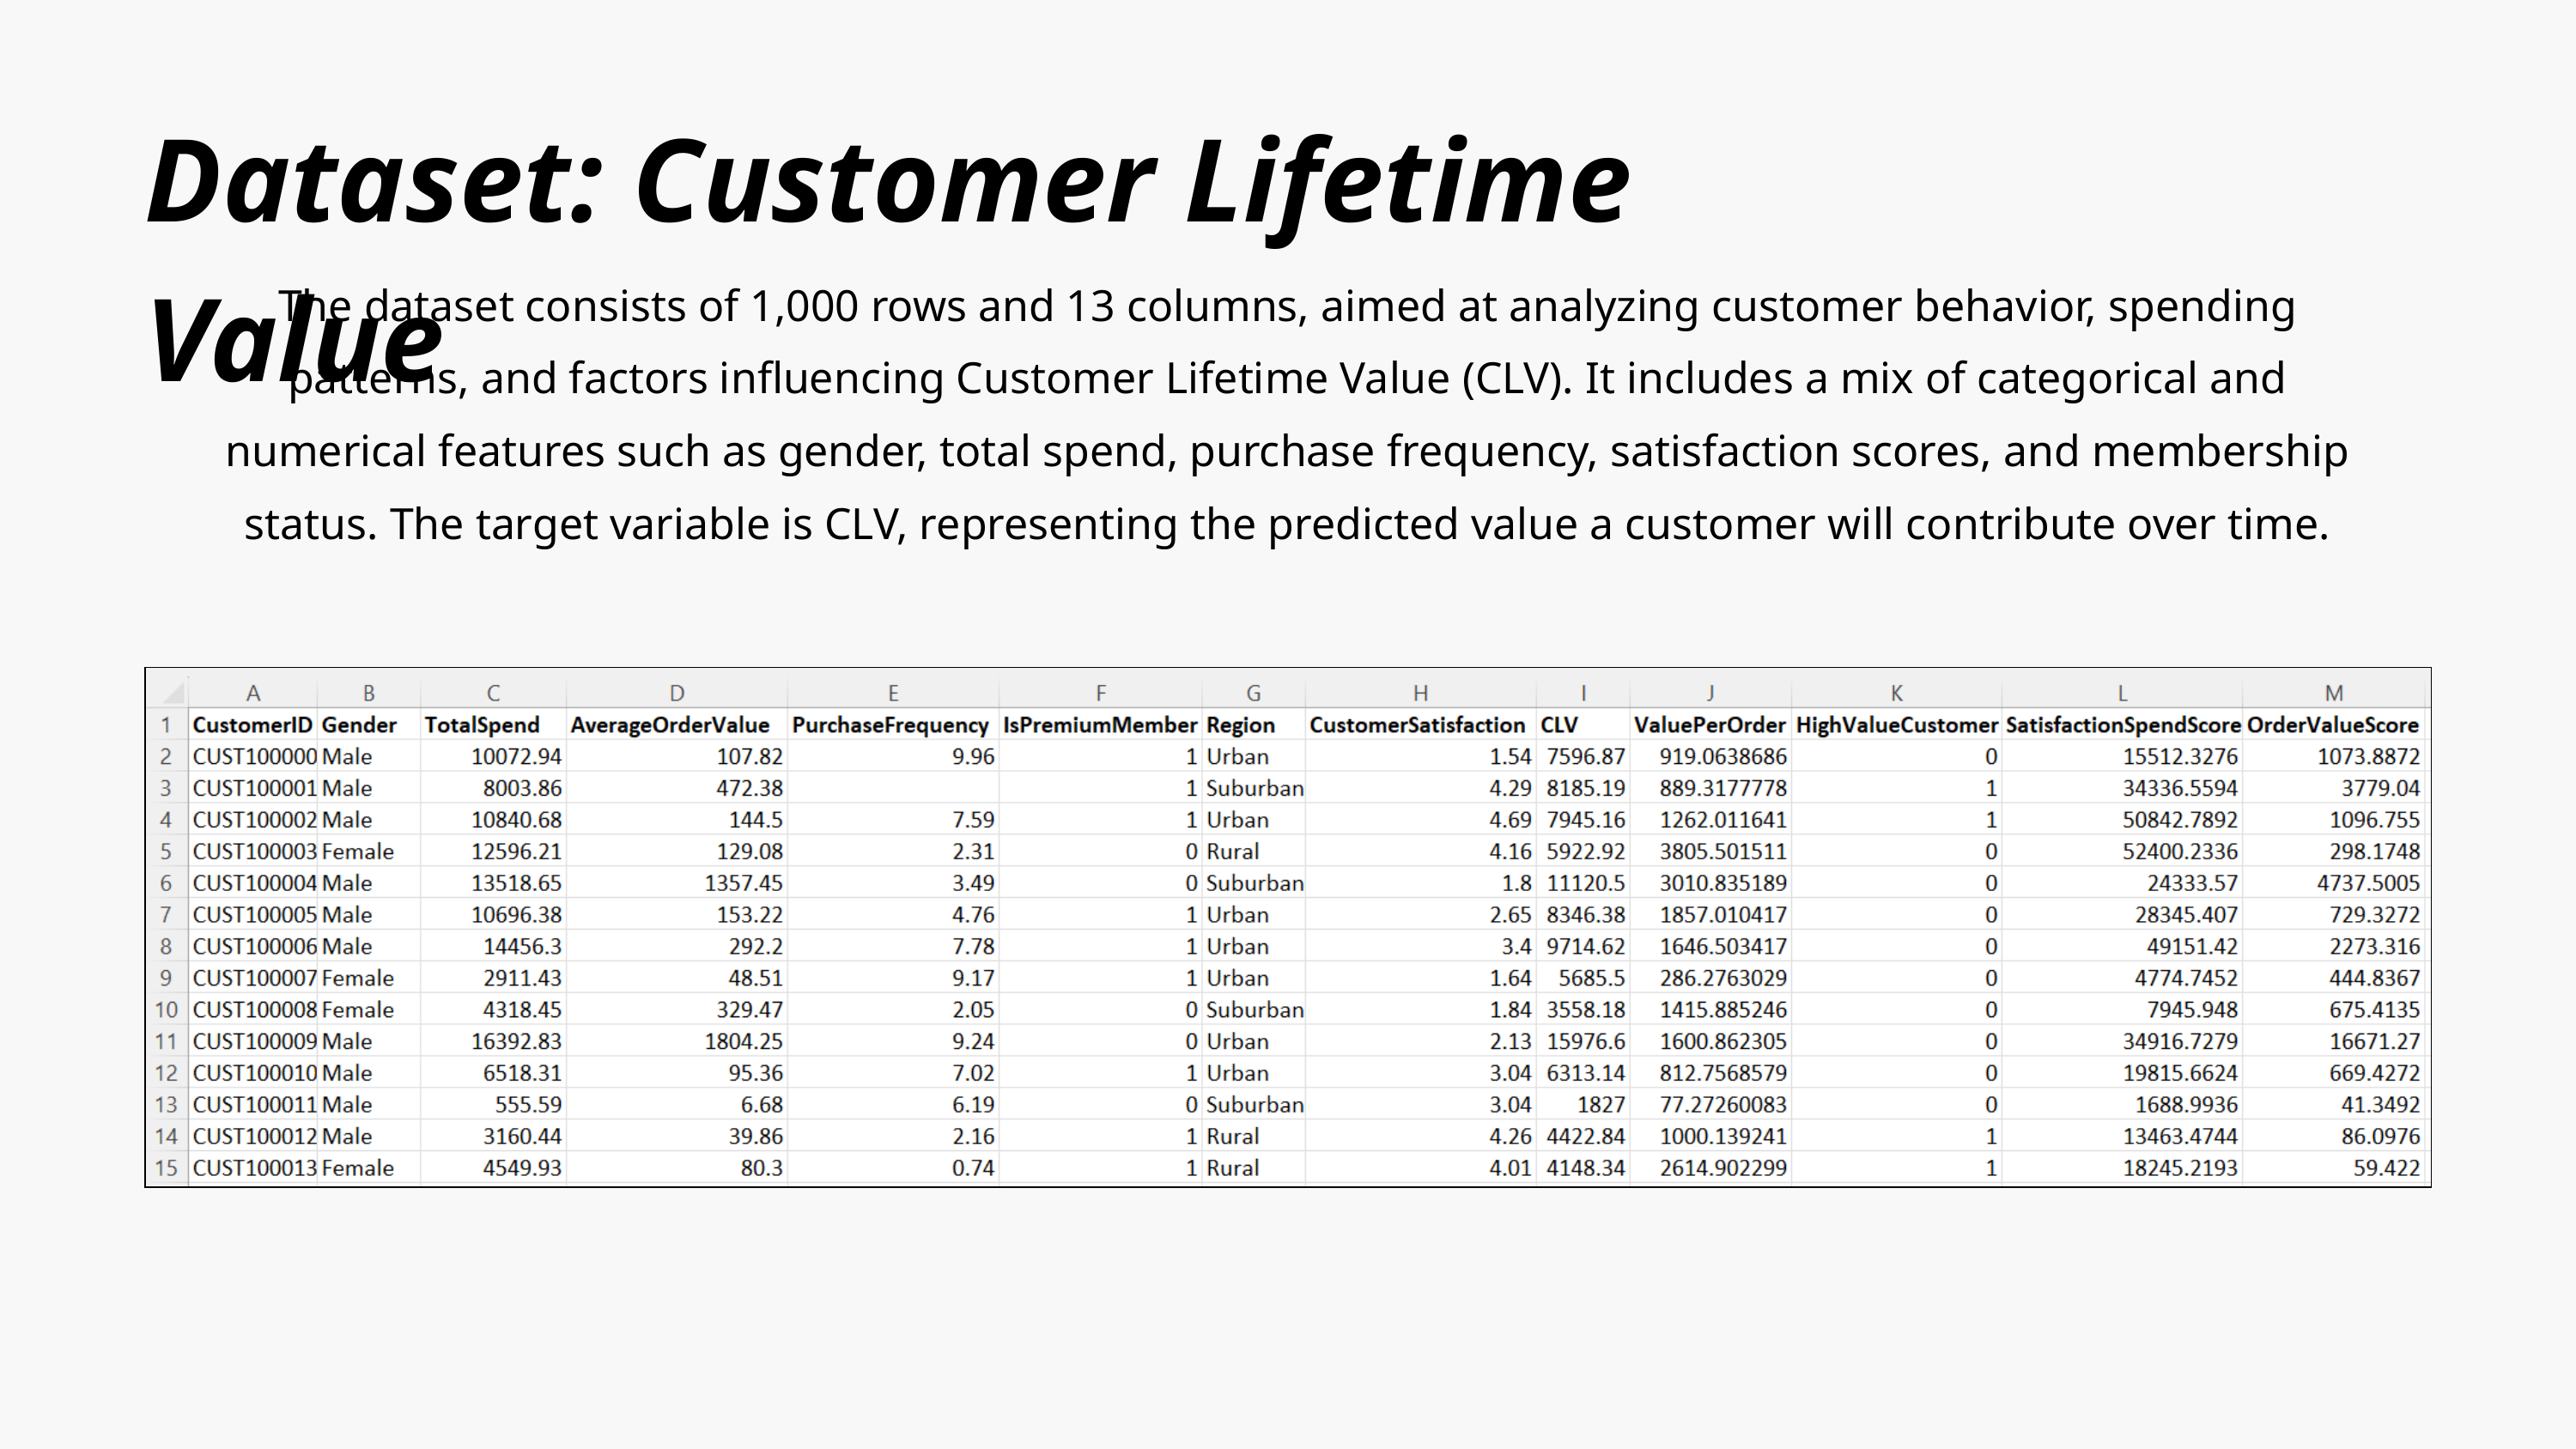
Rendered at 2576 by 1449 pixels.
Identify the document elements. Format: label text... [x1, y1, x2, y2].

text_box [144, 667, 2432, 1188]
text_box The dataset consists of 1,000 rows and 13 columns, aimed at analyzing customer behavior, spending patterns, and factors influencing Customer Lifetime Value (CLV). It includes a mix of categorical and numerical features such as gender, total spend, purchase frequency, satisfaction scores, and membership status. The target variable is CLV, representing the predicted value a customer will contribute over time. [182, 257, 2394, 549]
text_box Dataset: Customer Lifetime Value [144, 84, 1649, 405]
